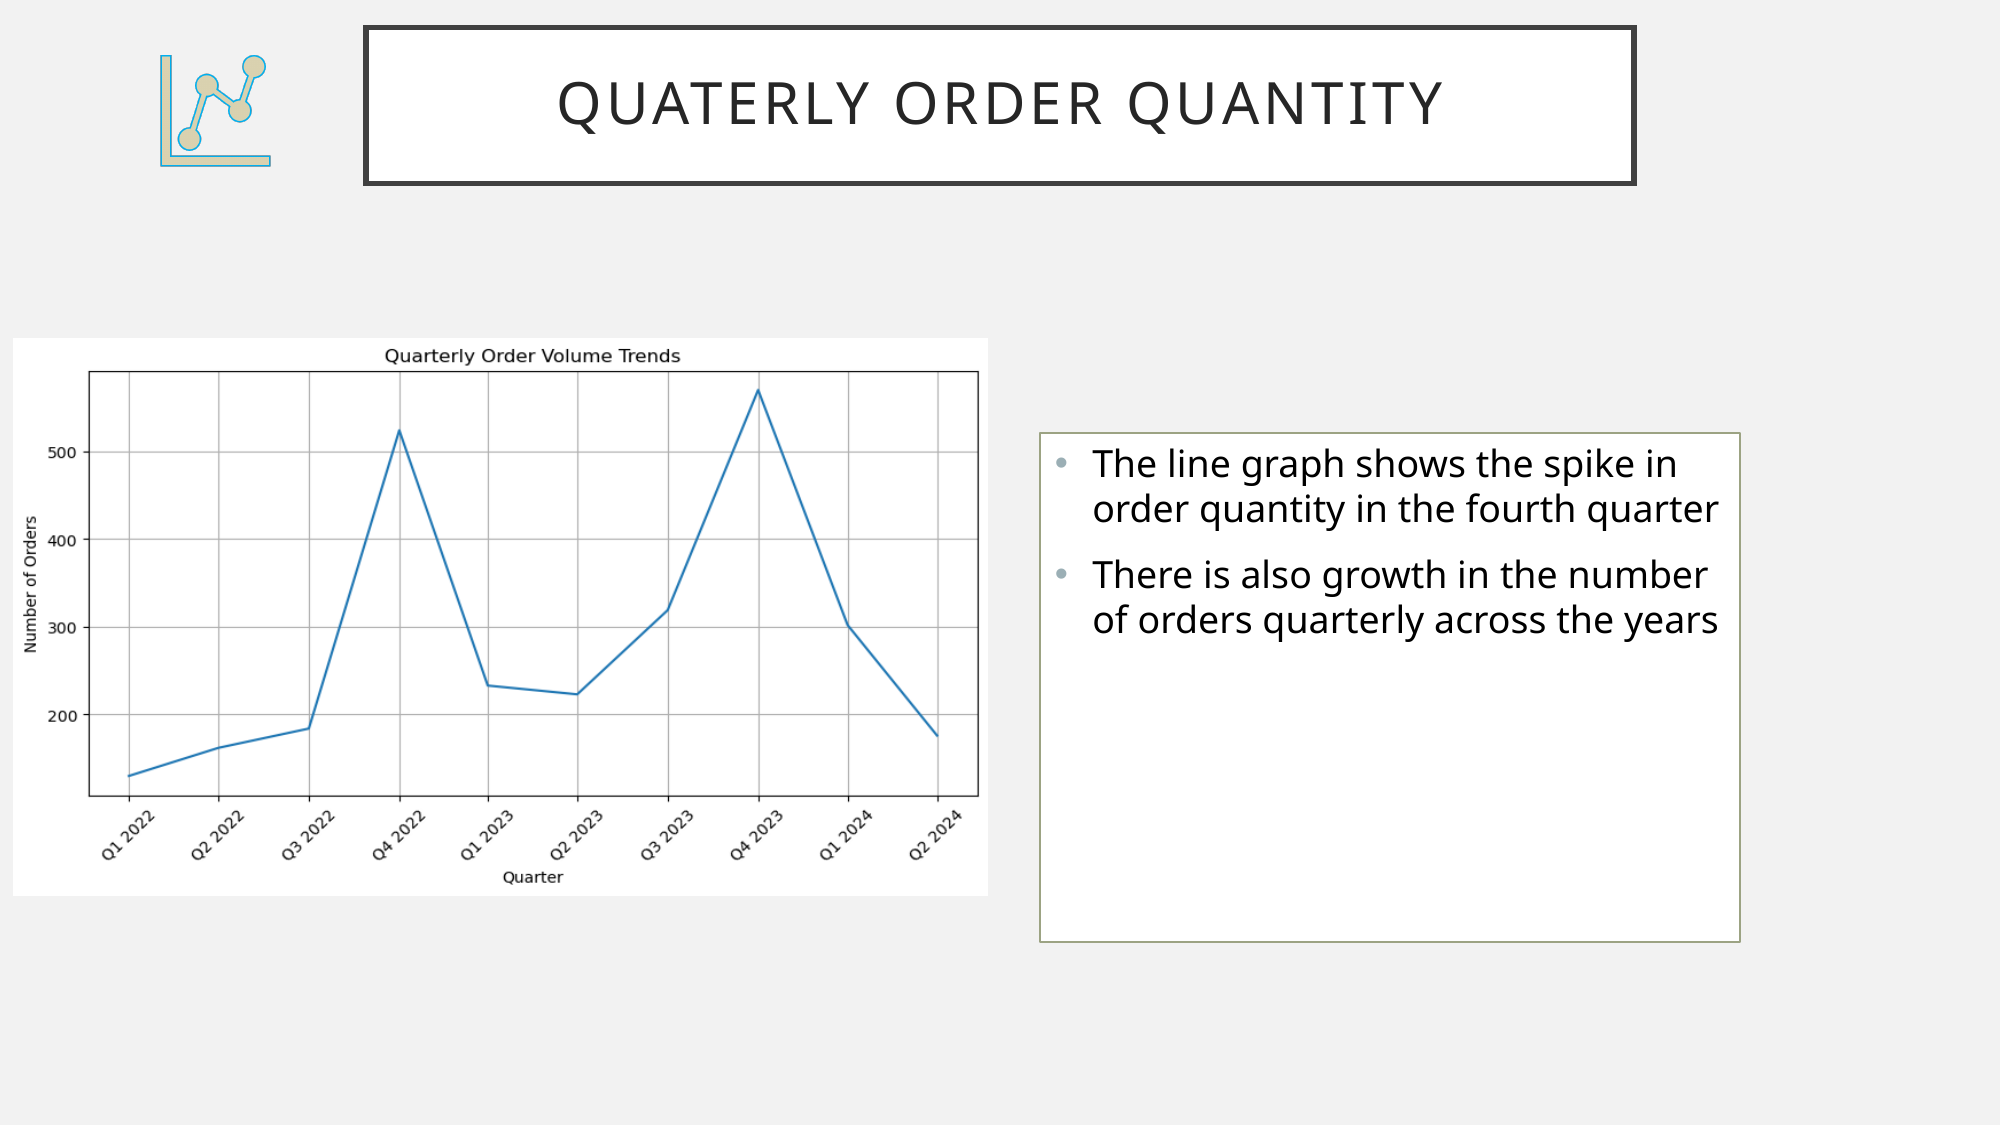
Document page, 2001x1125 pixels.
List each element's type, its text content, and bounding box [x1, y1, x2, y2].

list The line graph shows the spike in order quantity in the fourth quarter There is also growth in the number of orders quarterly across the years [1039, 432, 1741, 943]
title QUATERLY ORDER QUANTITY [363, 25, 1637, 186]
picture [139, 35, 290, 186]
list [13, 338, 988, 896]
